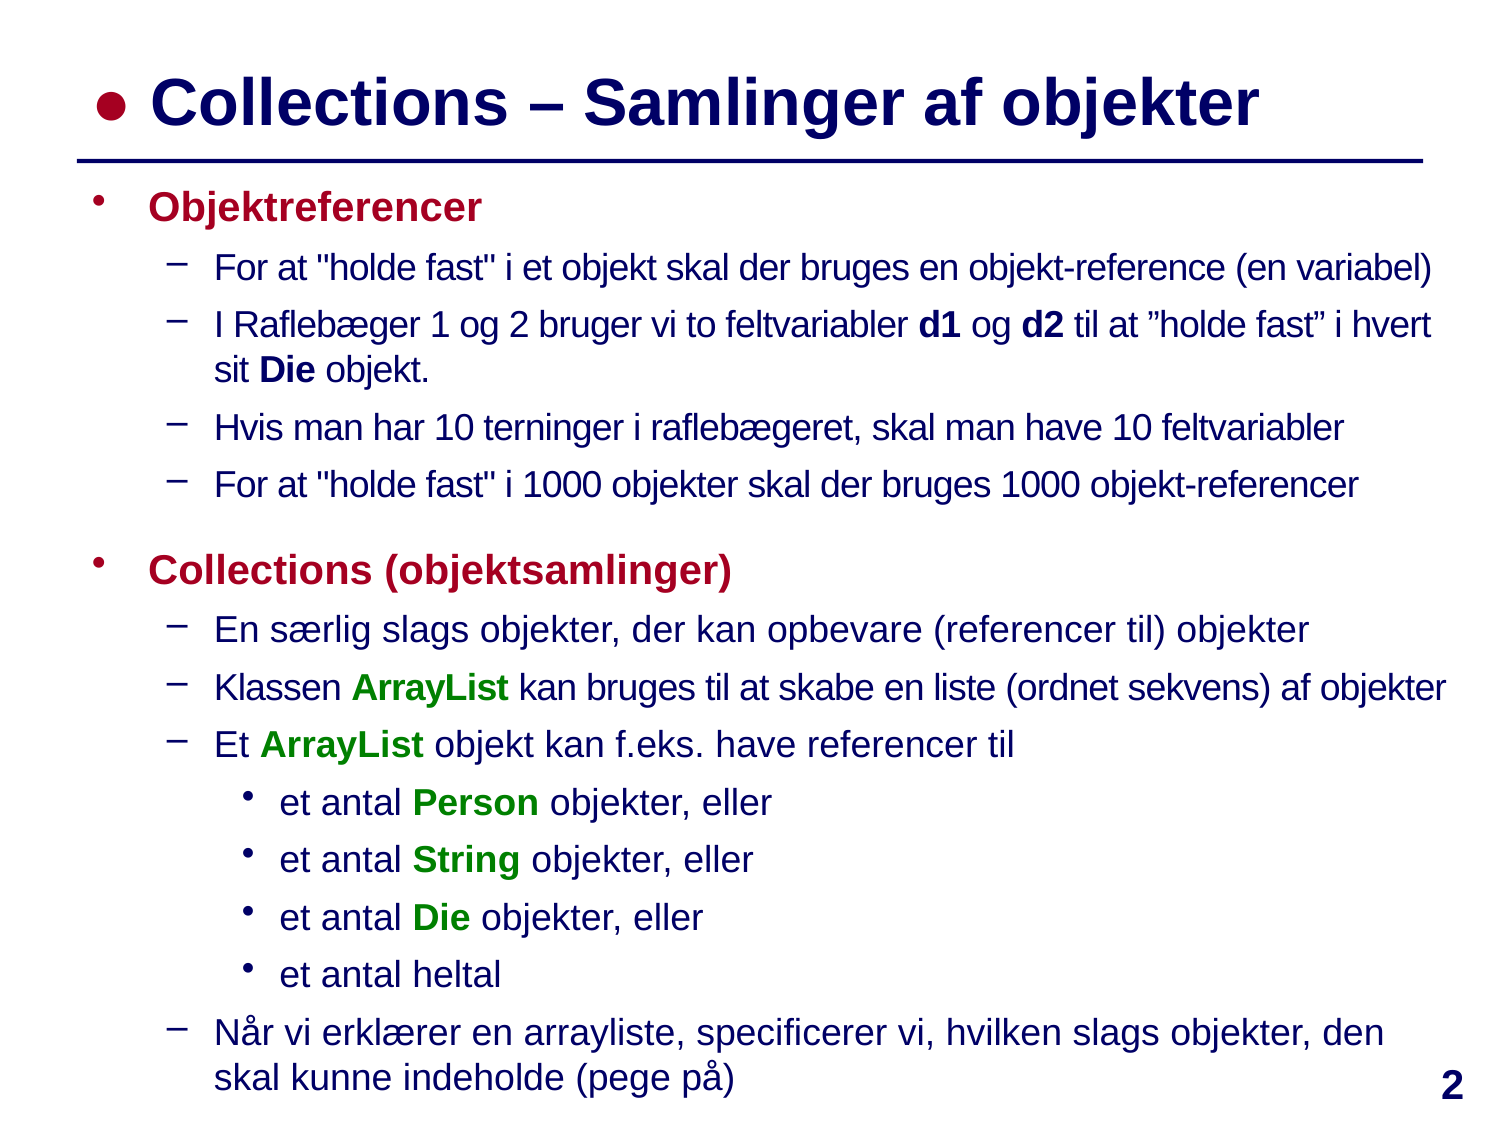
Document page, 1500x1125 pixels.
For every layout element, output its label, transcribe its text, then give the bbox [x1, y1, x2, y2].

slide_number 2 [1399, 1049, 1500, 1125]
list Objektreferencer For at "holde fast" i et objekt skal der bruges en objekt-reference (en variabel) I Raflebæger 1 og 2 bruger vi to feltvariabler d1 og d2 til at ”holde fast” i hvert sit Die objekt. Hvis man har 10 terninger i raflebægeret, skal man have 10 feltvariabler For at "holde fast" i 1000 objekter skal der bruges 1000 objekt-referencer Collections (objektsamlinger) En særlig slags objekter, der kan opbevare (referencer til) objekter Klassen ArrayList kan bruges til at skabe en liste (ordnet sekvens) af objekter Et ArrayList objekt kan f.eks. have referencer til et antal Person objekter, eller et antal String objekter, eller et antal Die objekter, eller et antal heltal Når vi erklærer en arrayliste, specificerer vi, hvilken slags objekter, den skal kunne indeholde (pege på) [76, 172, 1471, 1106]
title ● Collections – Samlinger af objekter [76, 42, 1483, 155]
